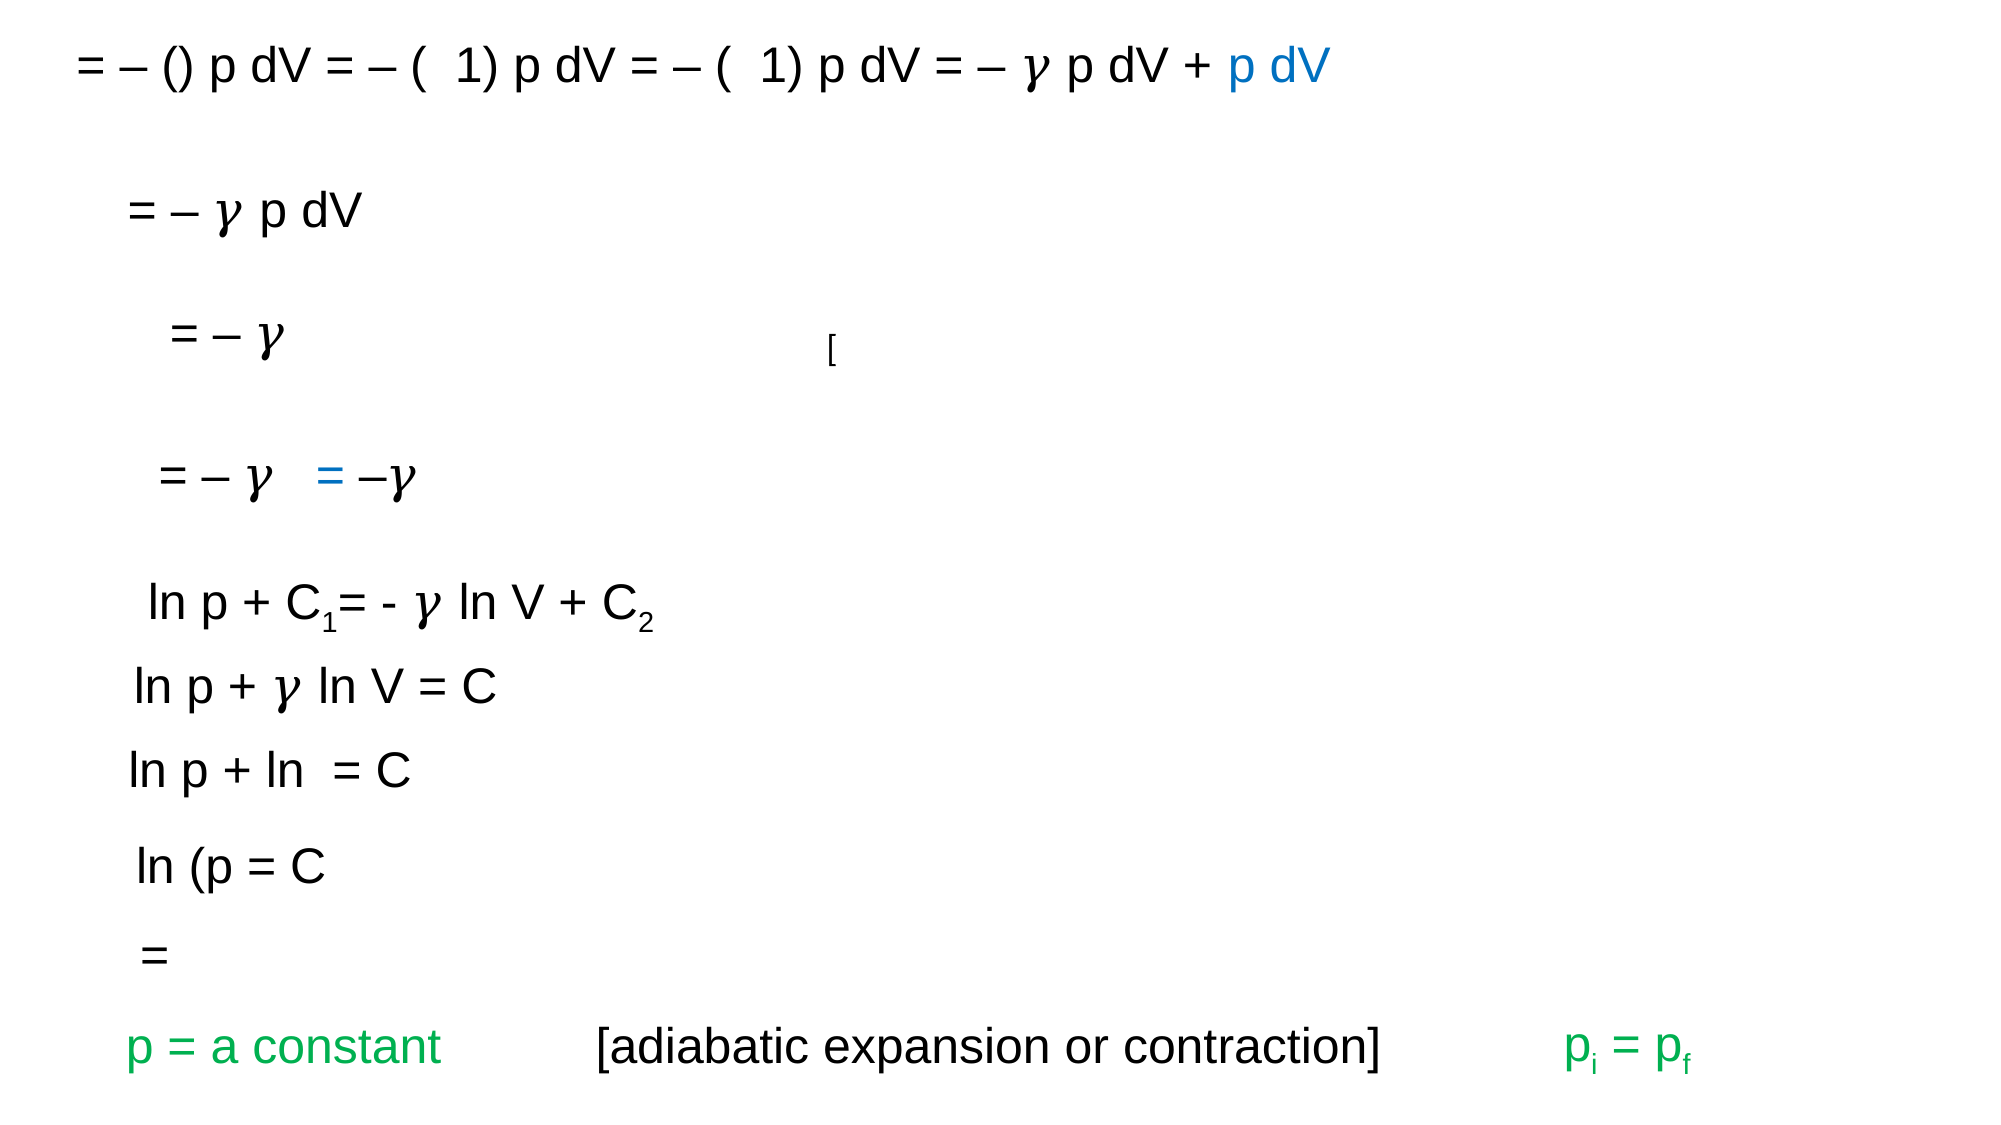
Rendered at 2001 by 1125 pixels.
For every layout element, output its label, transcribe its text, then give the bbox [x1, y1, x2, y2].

text_box ln p + C1= - 𝛾 ln V + C2 [133, 562, 677, 646]
text_box ln p + 𝛾 ln V = C [119, 646, 571, 722]
